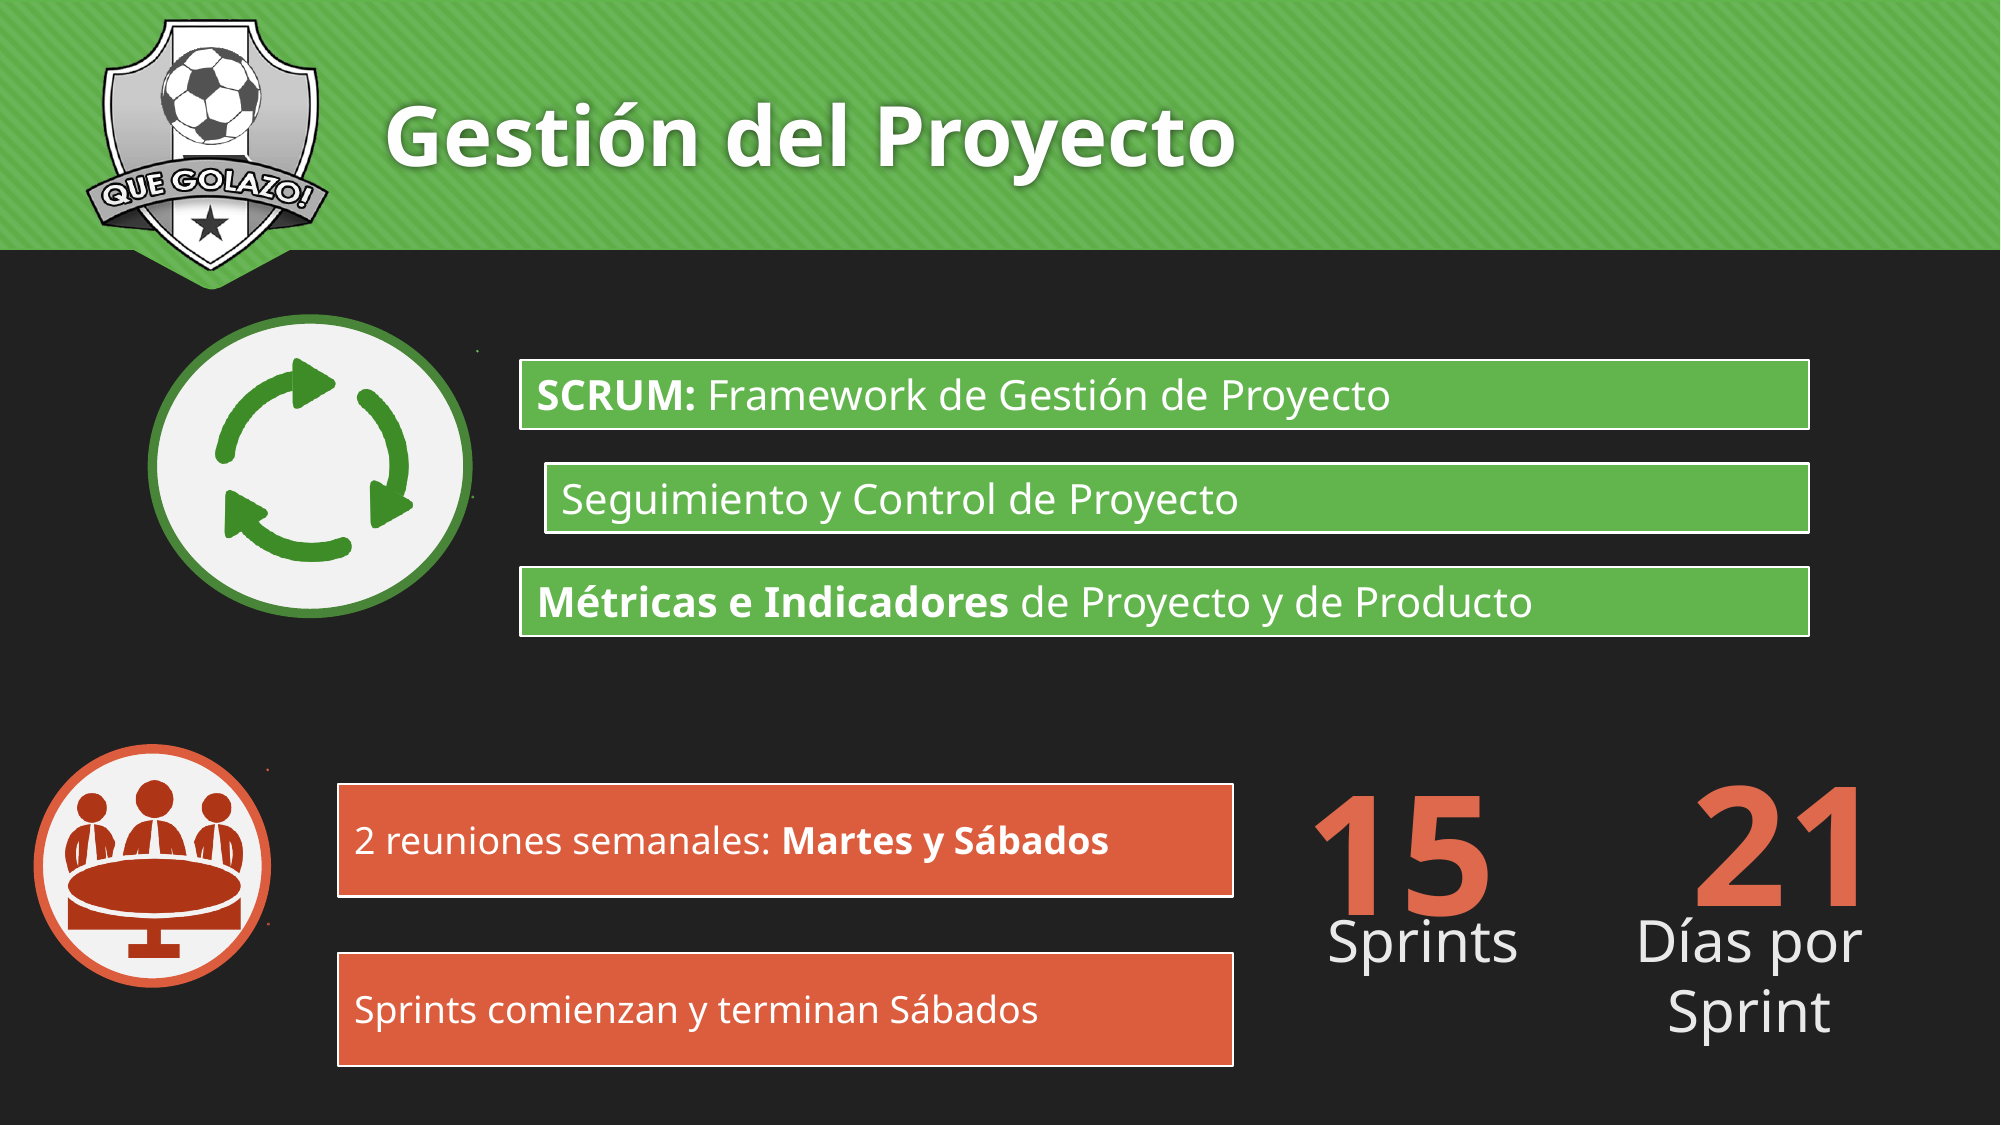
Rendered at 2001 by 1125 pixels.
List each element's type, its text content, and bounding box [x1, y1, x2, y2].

title Gestión del Proyecto [368, 31, 1874, 191]
picture [215, 358, 413, 563]
text_box [244, 794, 263, 938]
text_box [36, 788, 65, 944]
text_box [151, 317, 467, 615]
picture [65, 780, 244, 958]
text_box [79, 958, 225, 985]
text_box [467, 294, 1810, 641]
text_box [263, 677, 1234, 1074]
picture [69, 0, 362, 296]
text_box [1534, 732, 1965, 984]
text_box [72, 747, 232, 780]
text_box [1257, 741, 1534, 984]
